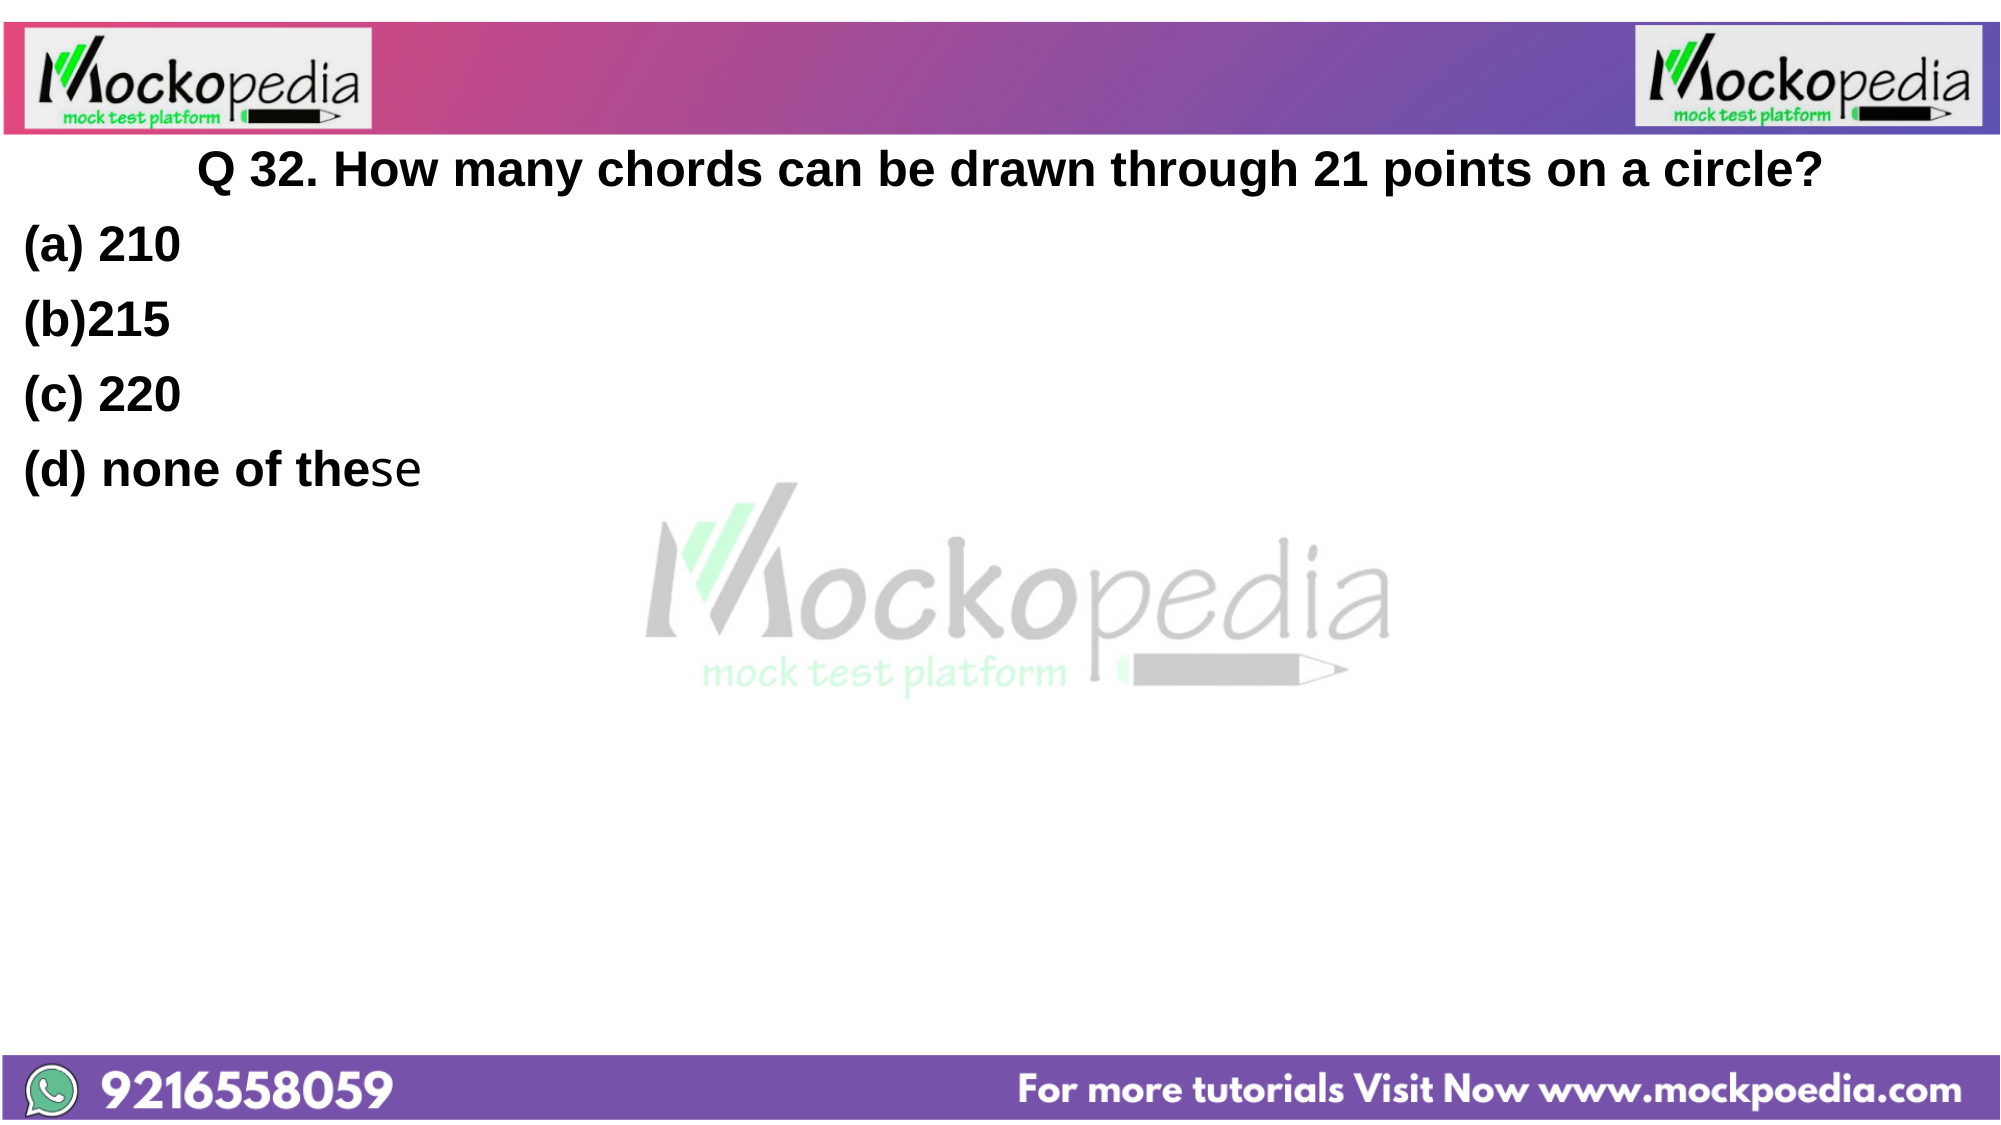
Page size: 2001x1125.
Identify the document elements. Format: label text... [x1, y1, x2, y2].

subtitle Q 32. How many chords can be drawn through 21 points on a circle? 210 (b)215 (c) 220 (d) none of these [0, 136, 2000, 863]
picture [0, 863, 2000, 1125]
picture [0, 0, 2000, 136]
